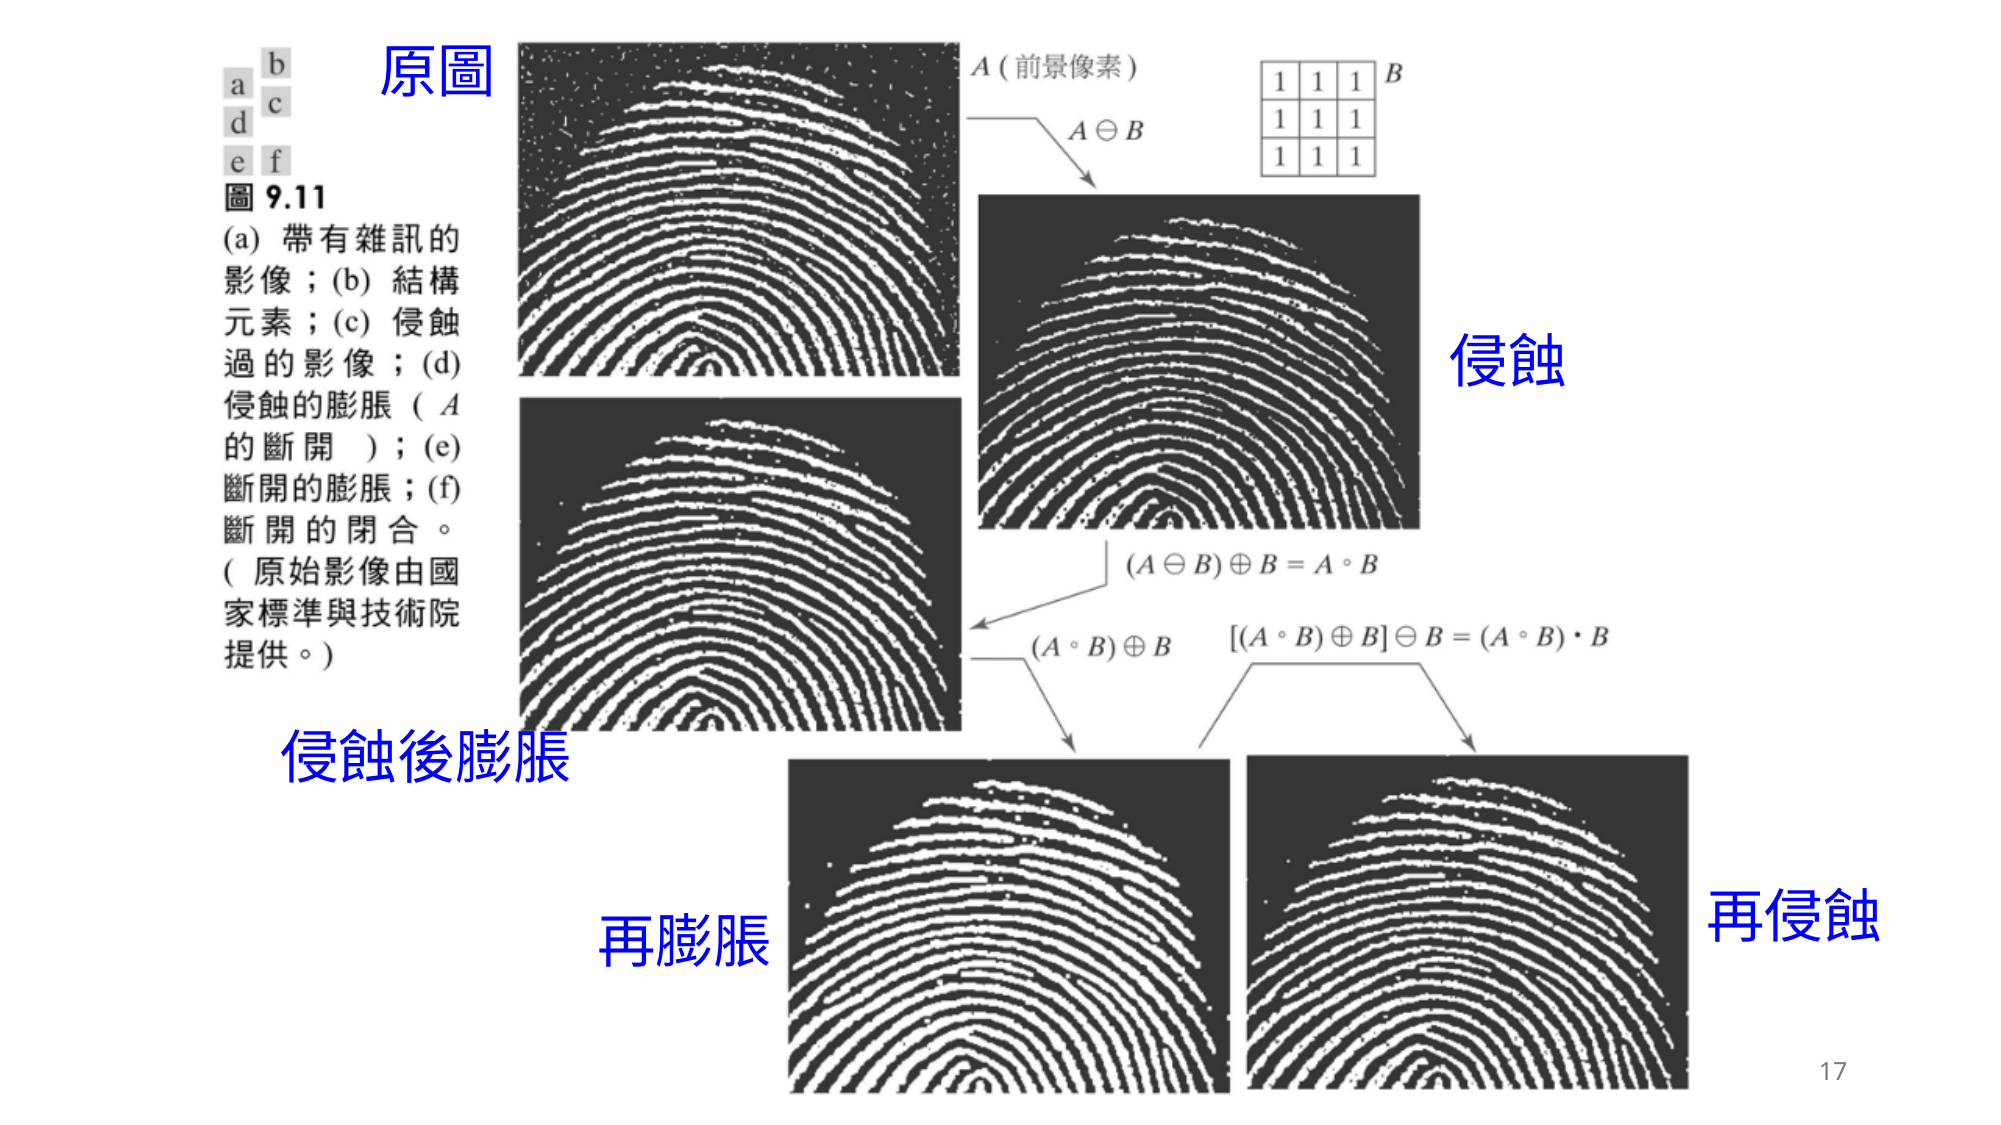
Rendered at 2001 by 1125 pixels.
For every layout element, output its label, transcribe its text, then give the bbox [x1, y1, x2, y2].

picture [202, 21, 1706, 1107]
text_box 再侵蝕 [1706, 871, 1897, 957]
slide_number 17 [1706, 1042, 1863, 1103]
